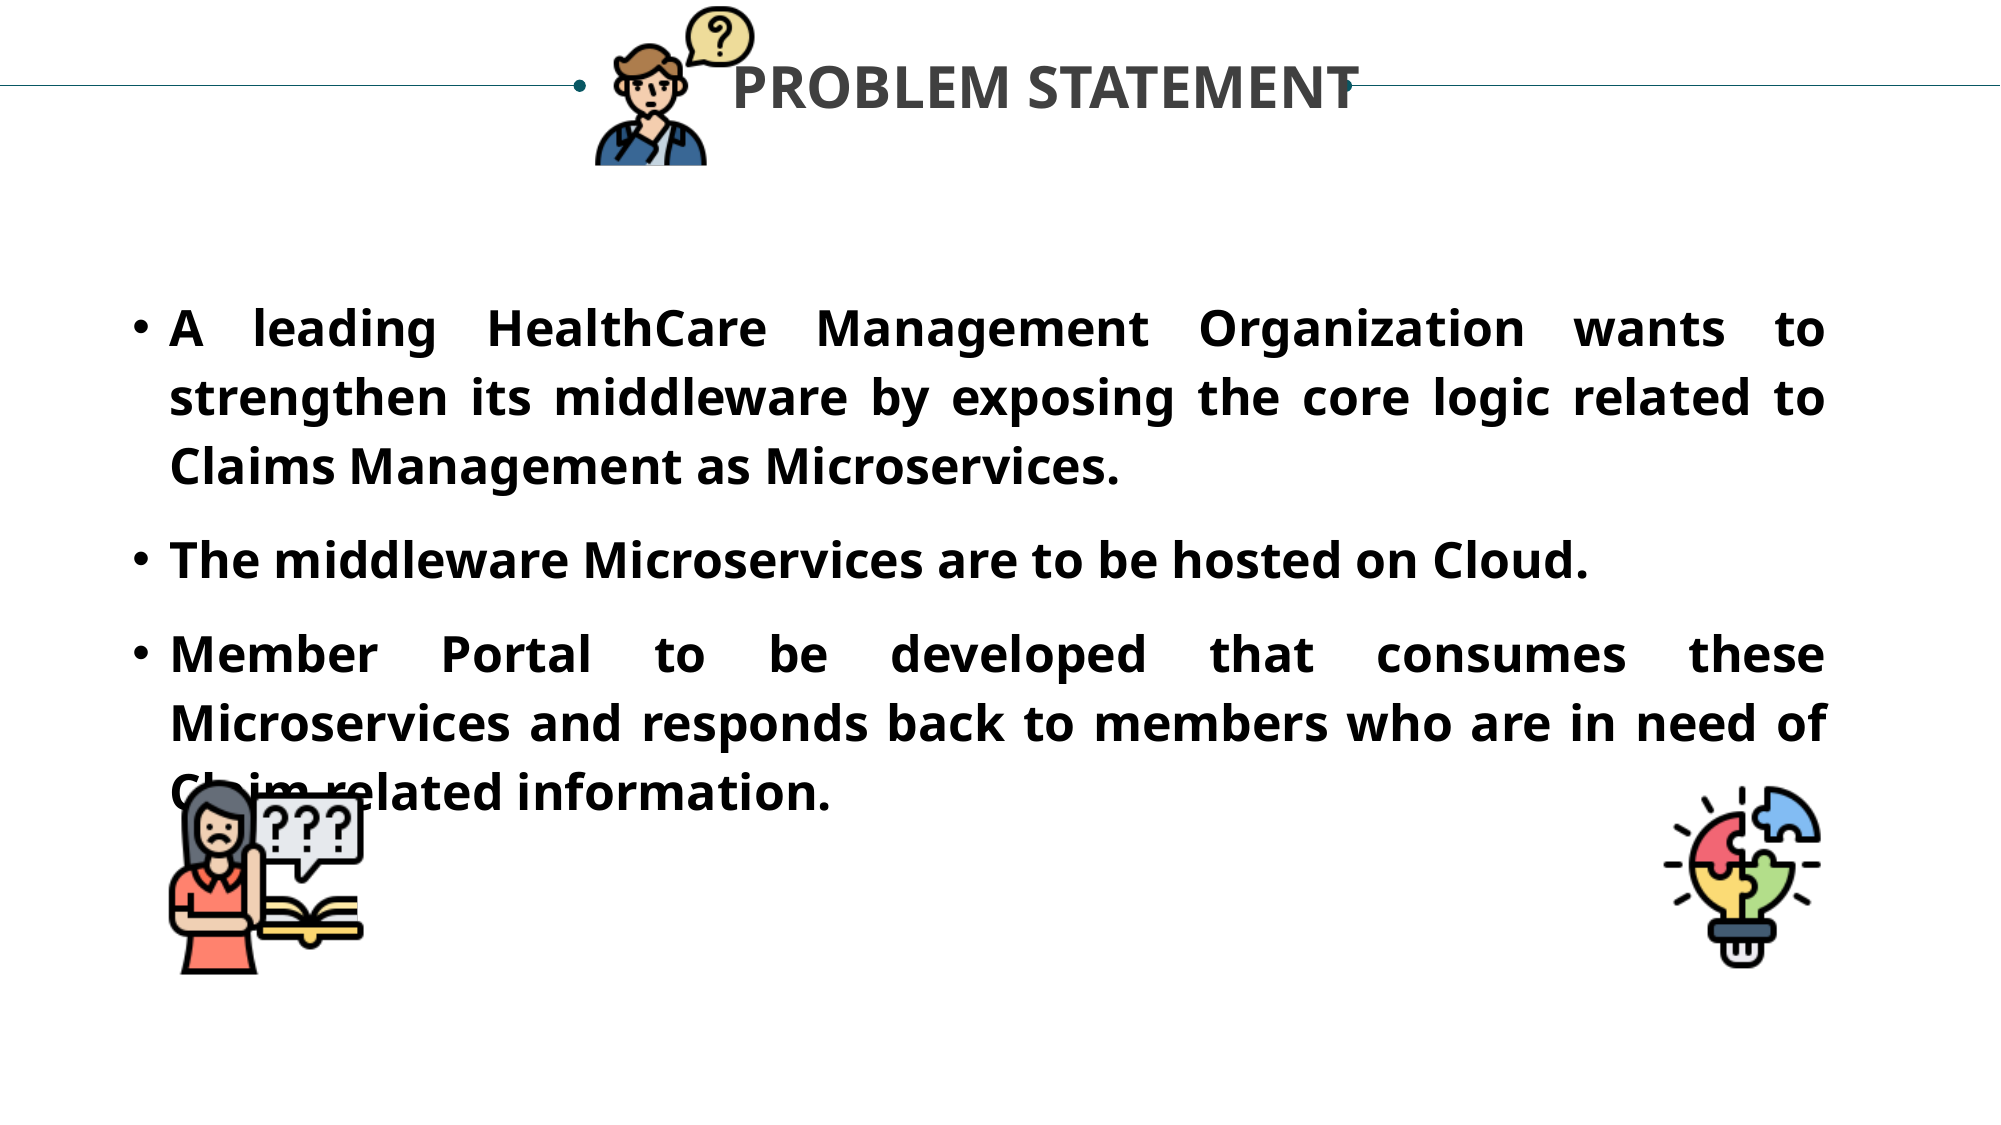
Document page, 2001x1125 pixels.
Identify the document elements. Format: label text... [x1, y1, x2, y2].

picture [166, 777, 367, 978]
text_box PROBLEM STATEMENT [366, 42, 590, 128]
picture [1642, 777, 1843, 978]
picture [590, 1, 760, 171]
text_box PROBLEM STATEMENT [760, 42, 1575, 128]
list A leading HealthCare Management Organization wants to strengthen its middleware by exposing the core logic related to Claims Management as Microservices. The middleware Microservices are to be hosted on Cloud. Member Portal to be developed that consumes these Microservices and responds back to members who are in need of Claim related information. [117, 279, 1843, 1014]
